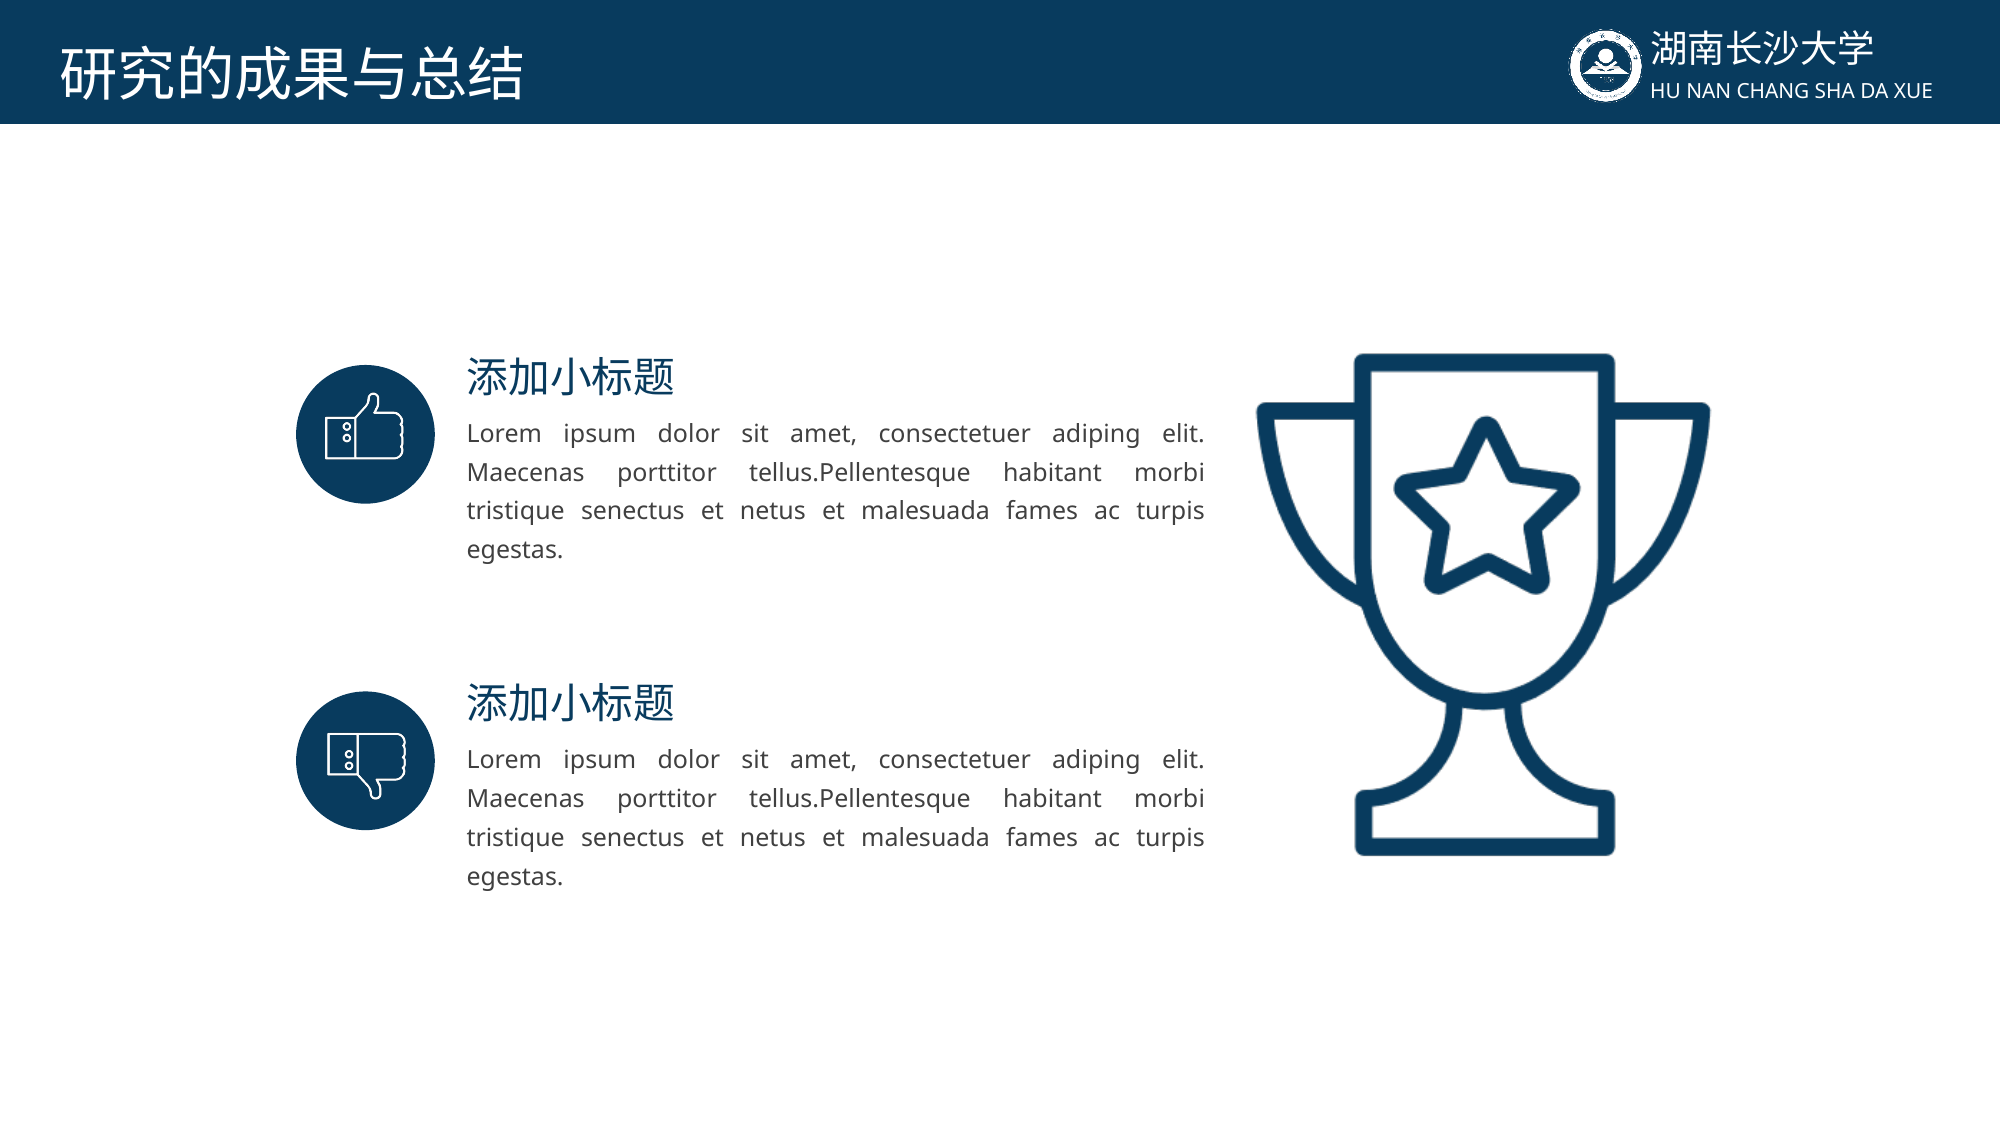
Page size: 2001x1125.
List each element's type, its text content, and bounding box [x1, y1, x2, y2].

text_box [0, 0, 2000, 125]
picture [325, 387, 404, 466]
picture [1202, 318, 1776, 892]
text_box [1568, 17, 1975, 112]
text_box 添加小标题 [451, 654, 758, 735]
text_box 研究的成果与总结 [45, 29, 598, 115]
text_box Lorem ipsum dolor sit amet, consectetuer adiping elit. Maecenas porttitor tellus.Pellentesque habitant morbi tristique senectus et netus et malesuada fames ac turpis egestas. [451, 400, 1202, 572]
text_box Lorem ipsum dolor sit amet, consectetuer adiping elit. Maecenas porttitor tellus.Pellentesque habitant morbi tristique senectus et netus et malesuada fames ac turpis egestas. [451, 727, 1221, 898]
text_box 添加小标题 [451, 328, 758, 408]
picture [327, 721, 406, 800]
text_box [295, 690, 436, 832]
text_box [295, 363, 436, 505]
